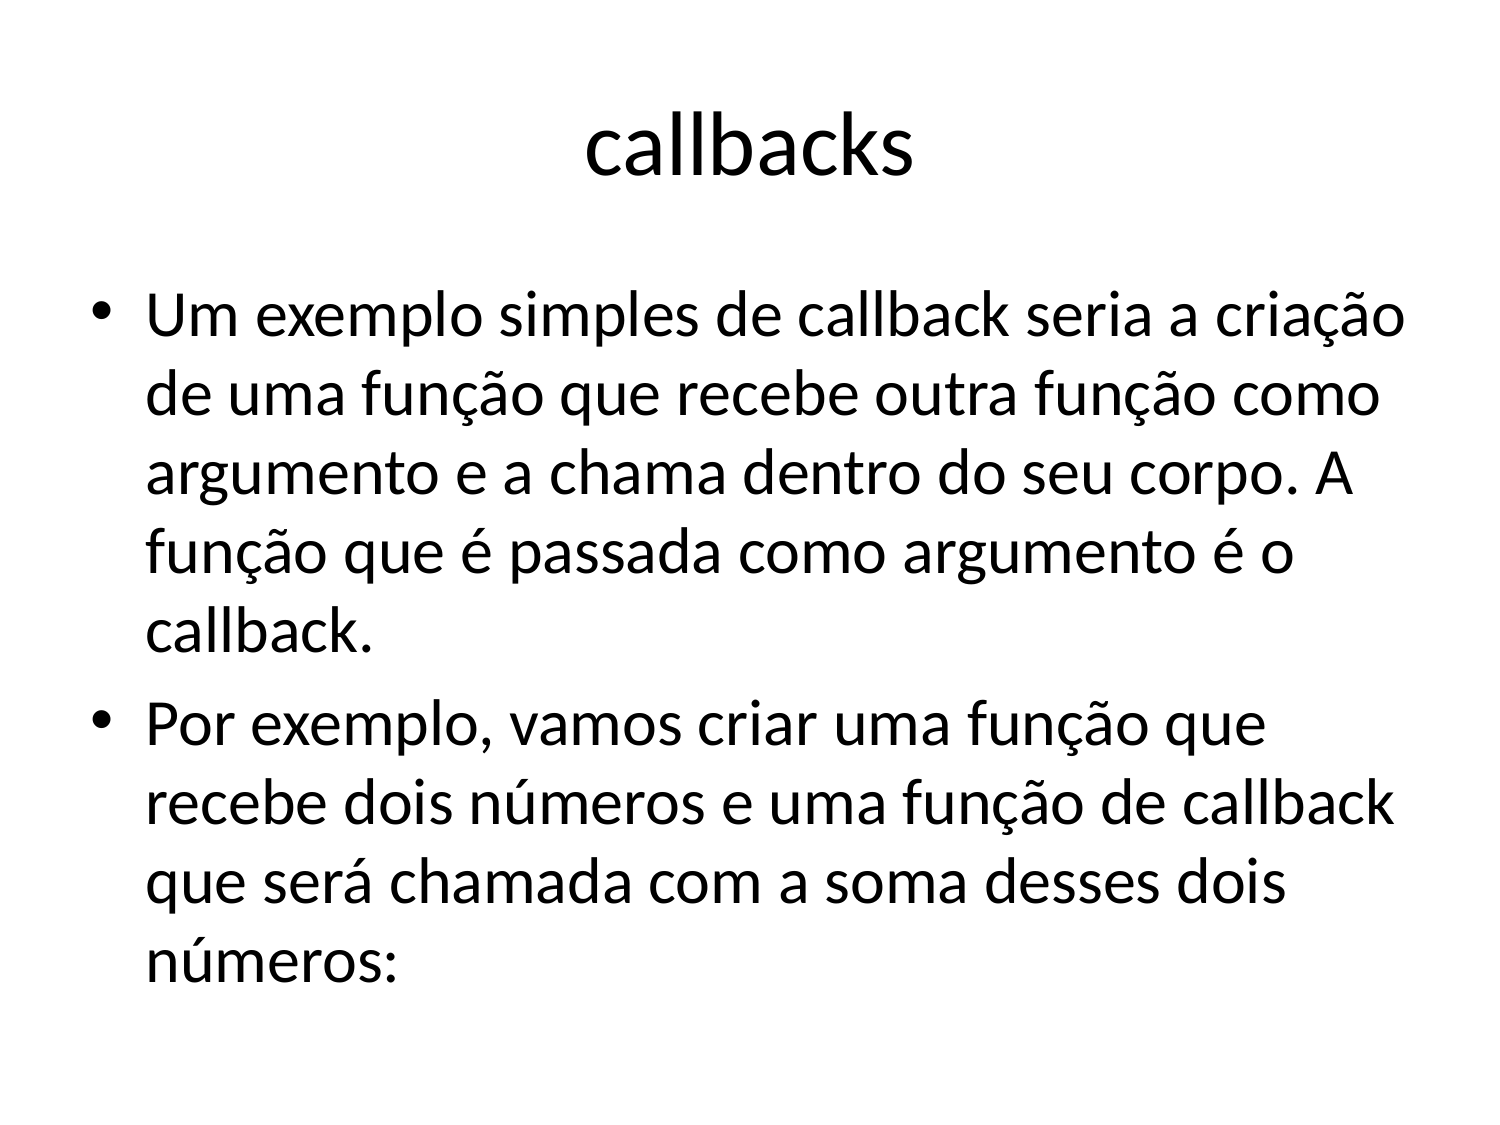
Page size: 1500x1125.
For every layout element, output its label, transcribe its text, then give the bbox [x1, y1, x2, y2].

list Um exemplo simples de callback seria a criação de uma função que recebe outra função como argumento e a chama dentro do seu corpo. A função que é passada como argumento é o callback. Por exemplo, vamos criar uma função que recebe dois números e uma função de callback que será chamada com a soma desses dois números: [75, 262, 1425, 1005]
title callbacks [75, 45, 1425, 233]
